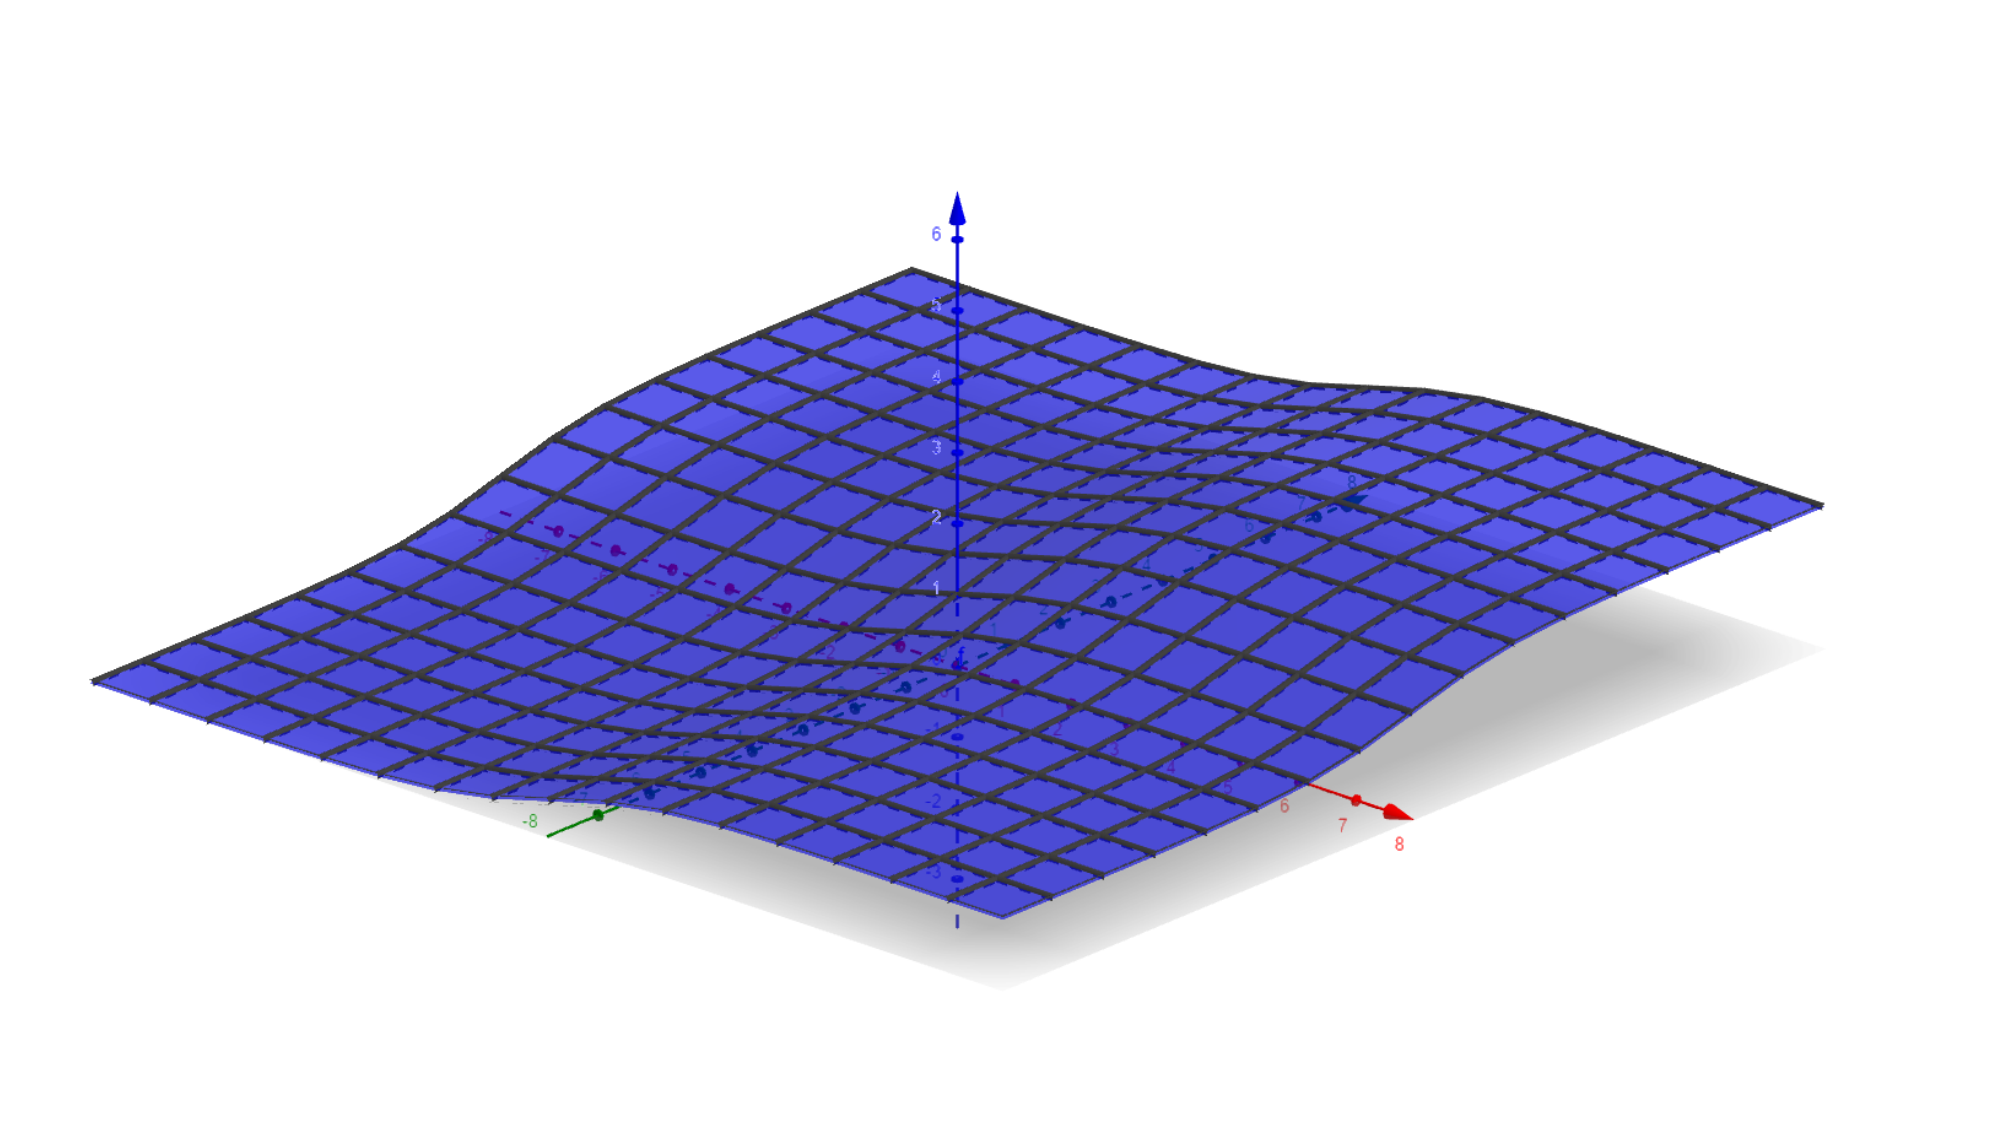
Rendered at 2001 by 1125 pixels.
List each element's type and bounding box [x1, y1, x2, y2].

picture [88, 171, 1827, 1017]
